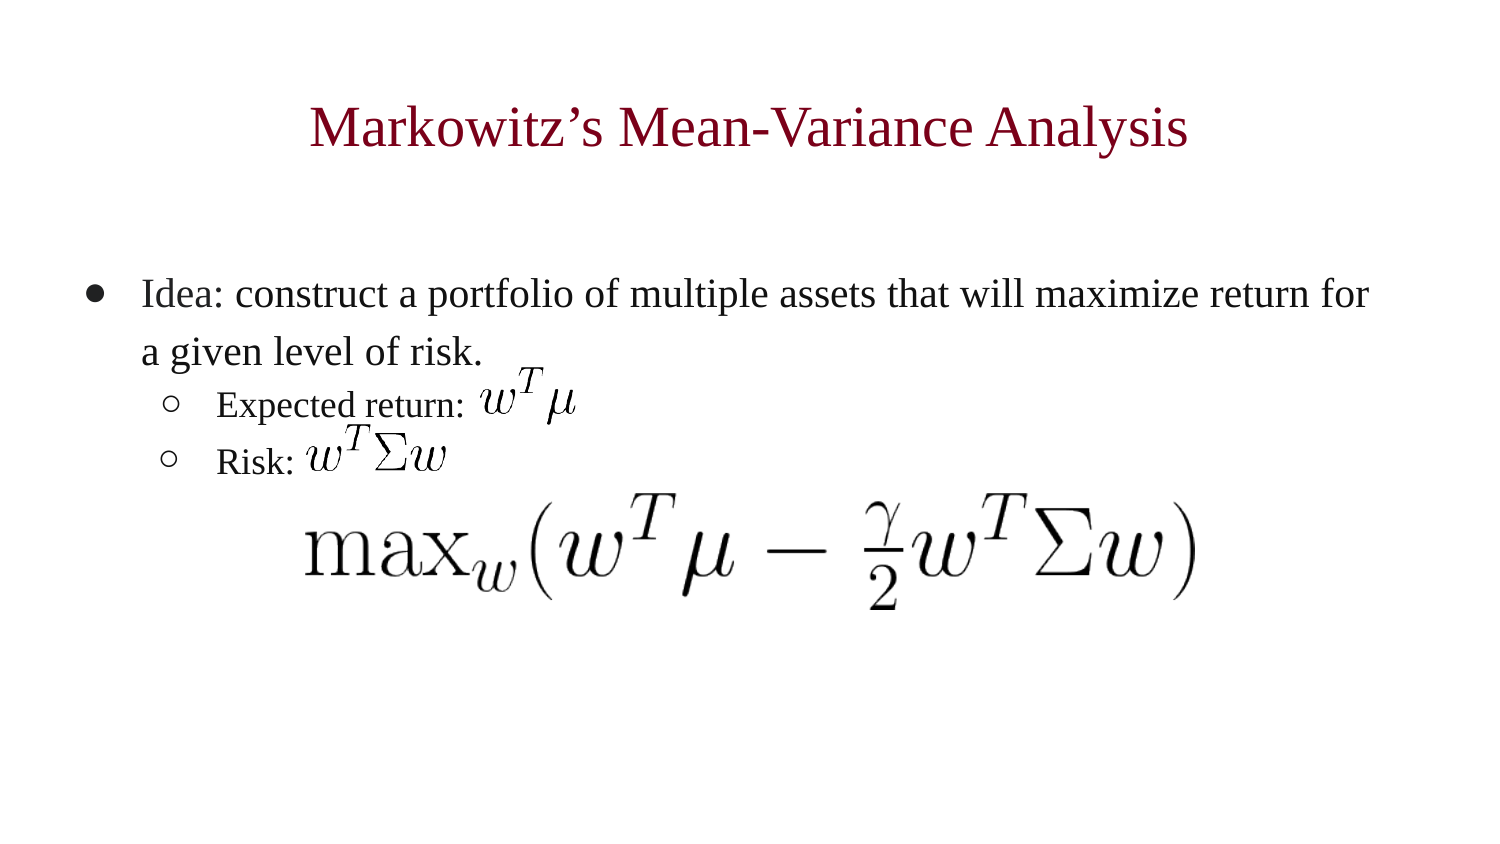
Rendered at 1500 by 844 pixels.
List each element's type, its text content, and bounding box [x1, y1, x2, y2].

list Idea: construct a portfolio of multiple assets that will maximize return for a given level of risk. Expected return: Risk: [51, 243, 1390, 753]
picture [305, 424, 446, 471]
title Markowitz’s Mean-Variance Analysis [51, 72, 1449, 167]
picture [305, 492, 1195, 610]
picture [478, 367, 576, 425]
